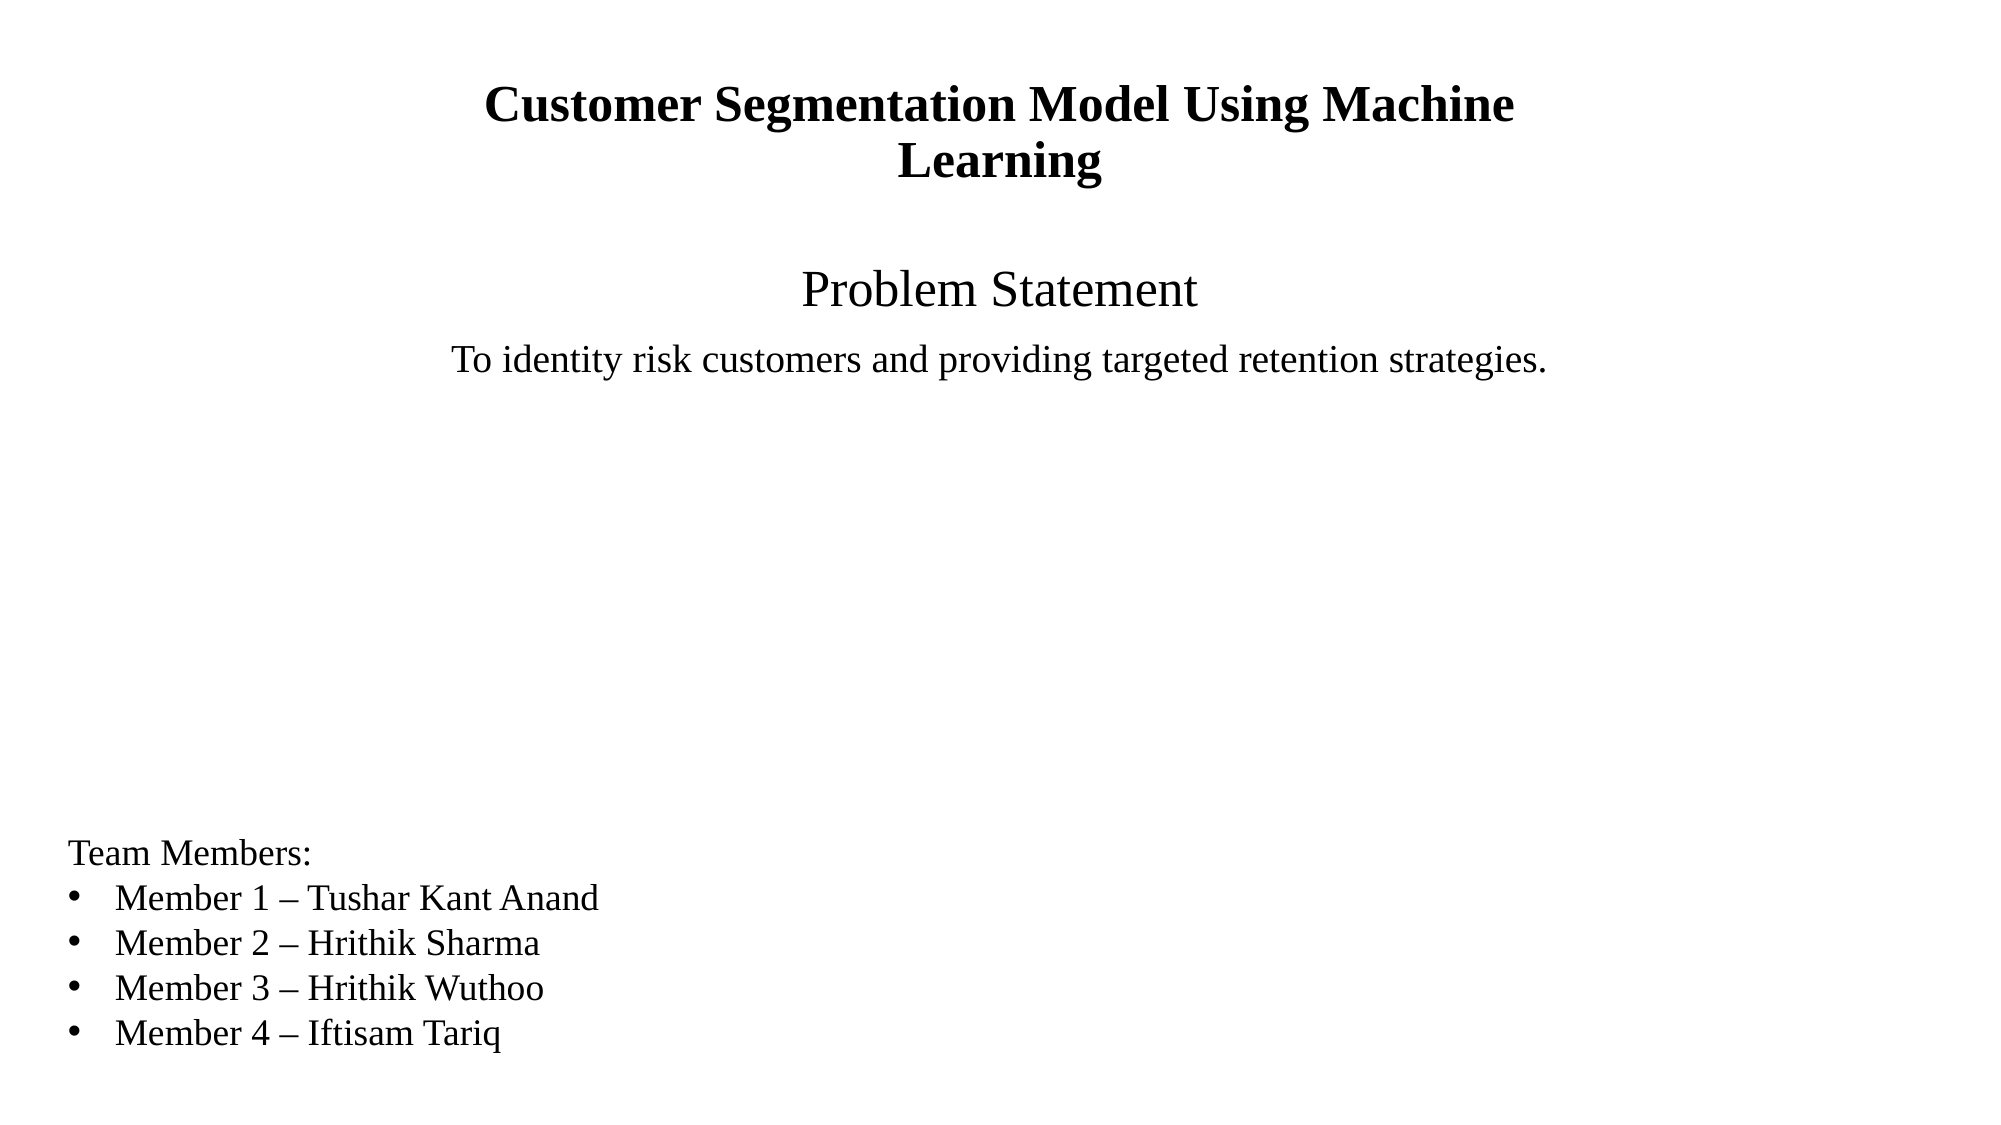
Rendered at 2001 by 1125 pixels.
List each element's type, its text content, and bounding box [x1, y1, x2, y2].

text_box Team Members: Member 1 – Tushar Kant Anand Member 2 – Hrithik Sharma Member 3 – Hrithik Wuthoo Member 4 – Iftisam Tariq [53, 820, 911, 1060]
title Customer Segmentation Model Using Machine Learning [410, 68, 1590, 196]
subtitle Problem Statement To identity risk customers and providing targeted retention strategies. [249, 254, 1750, 594]
